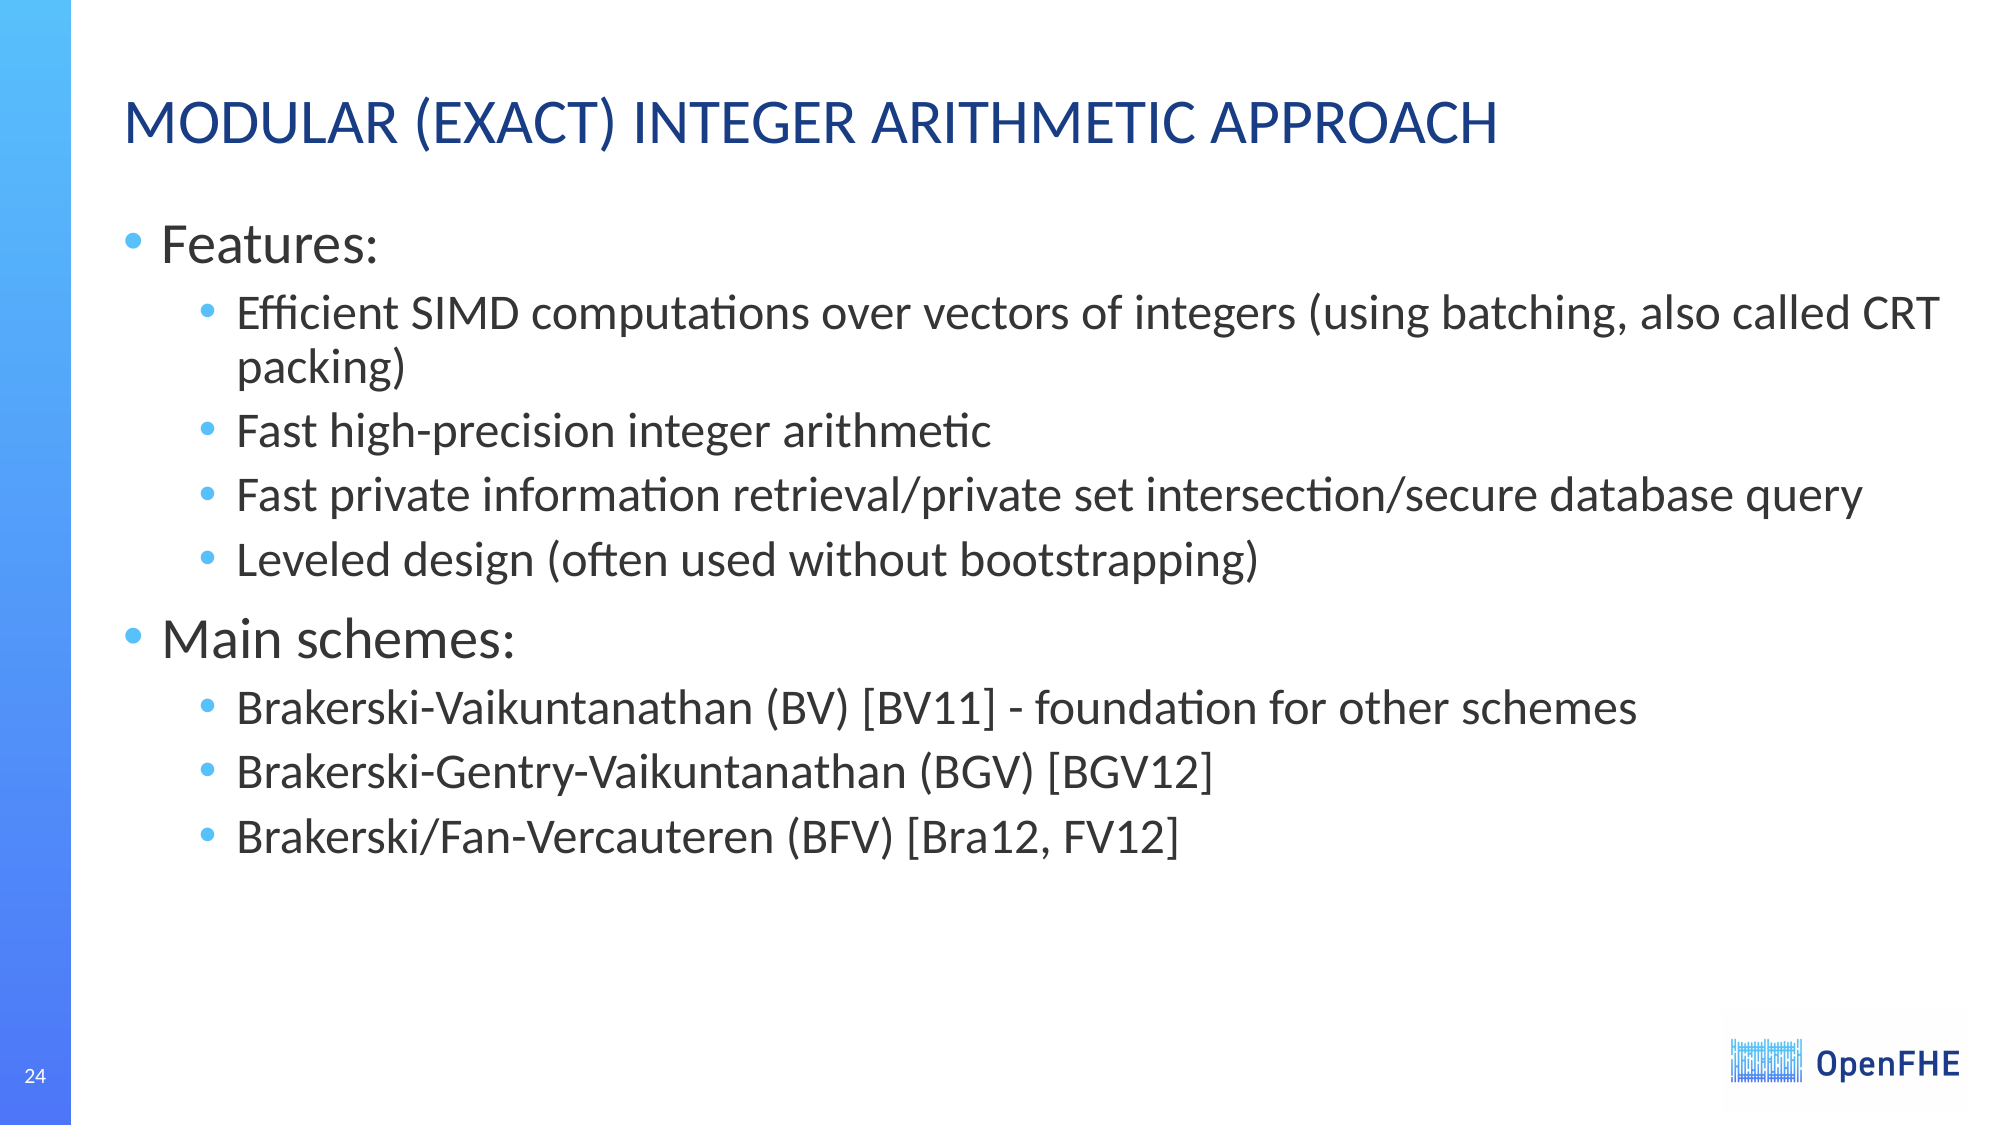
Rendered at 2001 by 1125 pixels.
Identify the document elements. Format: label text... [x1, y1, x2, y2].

title MODULAR (EXACT) INTEGER ARITHMETIC APPROACH [108, 80, 1968, 165]
list Features: Efficient SIMD computations over vectors of integers (using batching, also called CRT packing) Fast high-precision integer arithmetic Fast private information retrieval/private set intersection/secure database query Leveled design (often used without bootstrapping) Main schemes: Brakerski-Vaikuntanathan (BV) [BV11] - foundation for other schemes Brakerski-Gentry-Vaikuntanathan (BGV) [BGV12] Brakerski/Fan-Vercauteren (BFV) [Bra12, FV12] [108, 205, 1968, 1028]
picture [1722, 1028, 1968, 1112]
